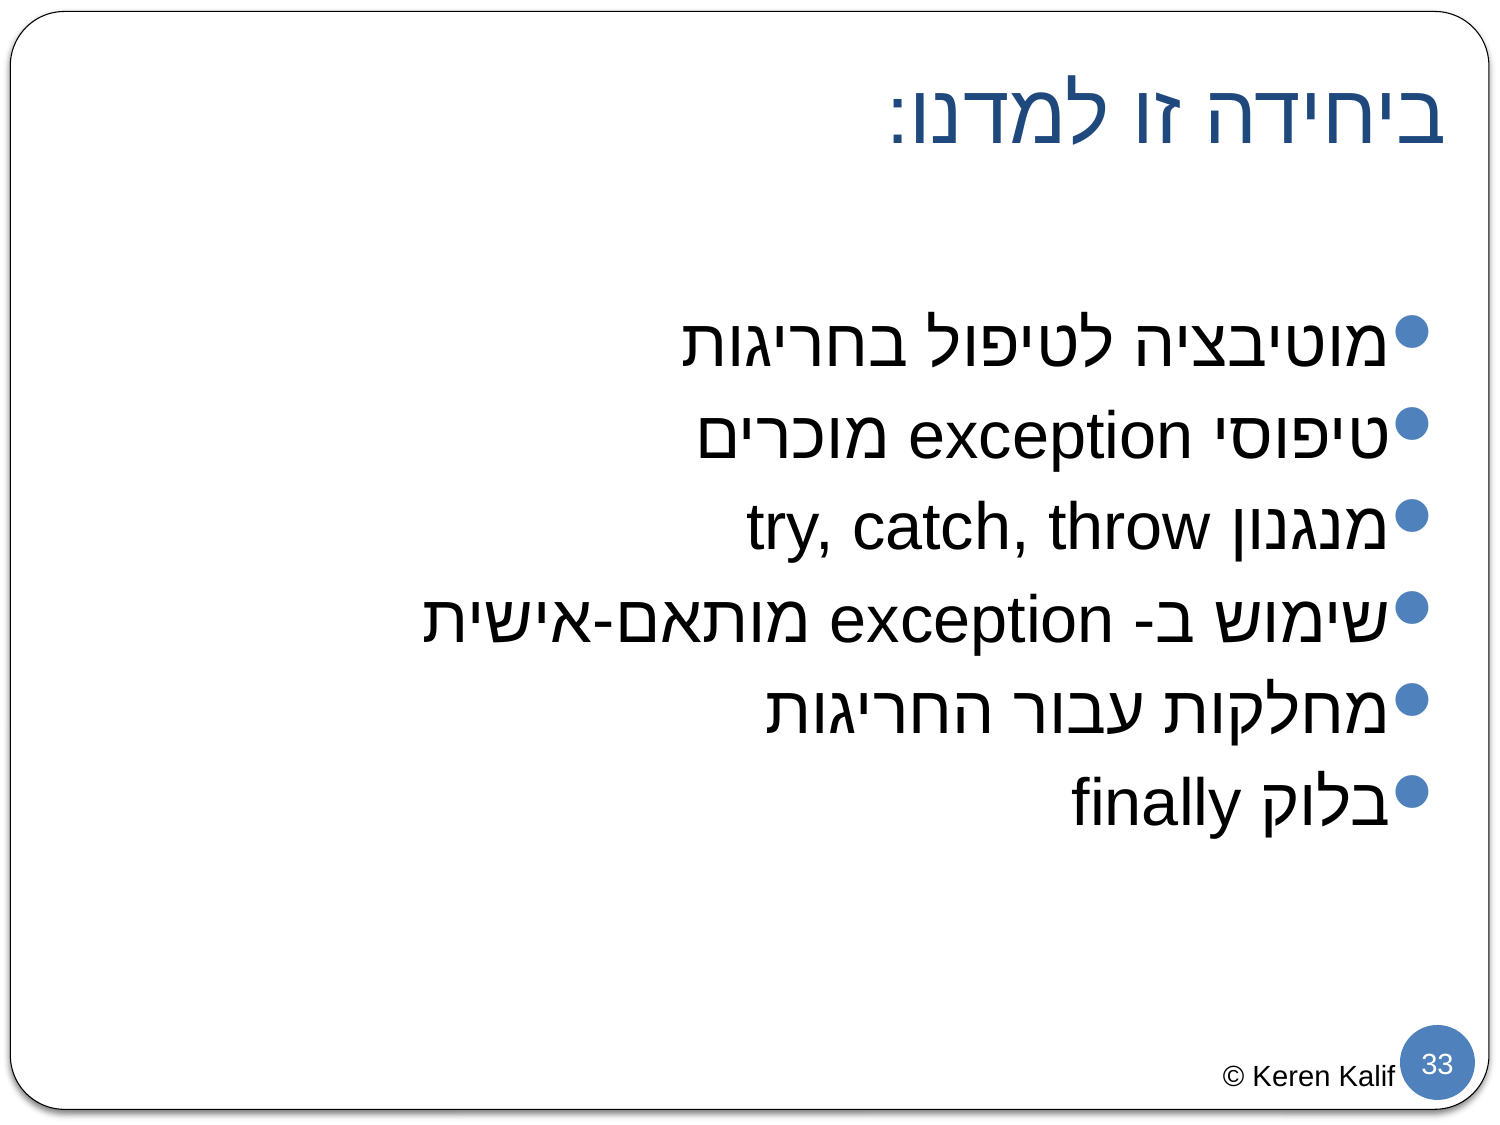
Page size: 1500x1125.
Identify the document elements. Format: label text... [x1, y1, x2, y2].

title ביחידה זו למדנו: [37, 0, 1463, 176]
slide_number 33 [1399, 1024, 1475, 1100]
list מוטיבציה לטיפול בחריגות טיפוסי exception מוכרים מנגנון try, catch, throw שימוש ב- exception מותאם-אישית מחלקות עבור החריגות בלוק finally [37, 199, 1463, 1076]
